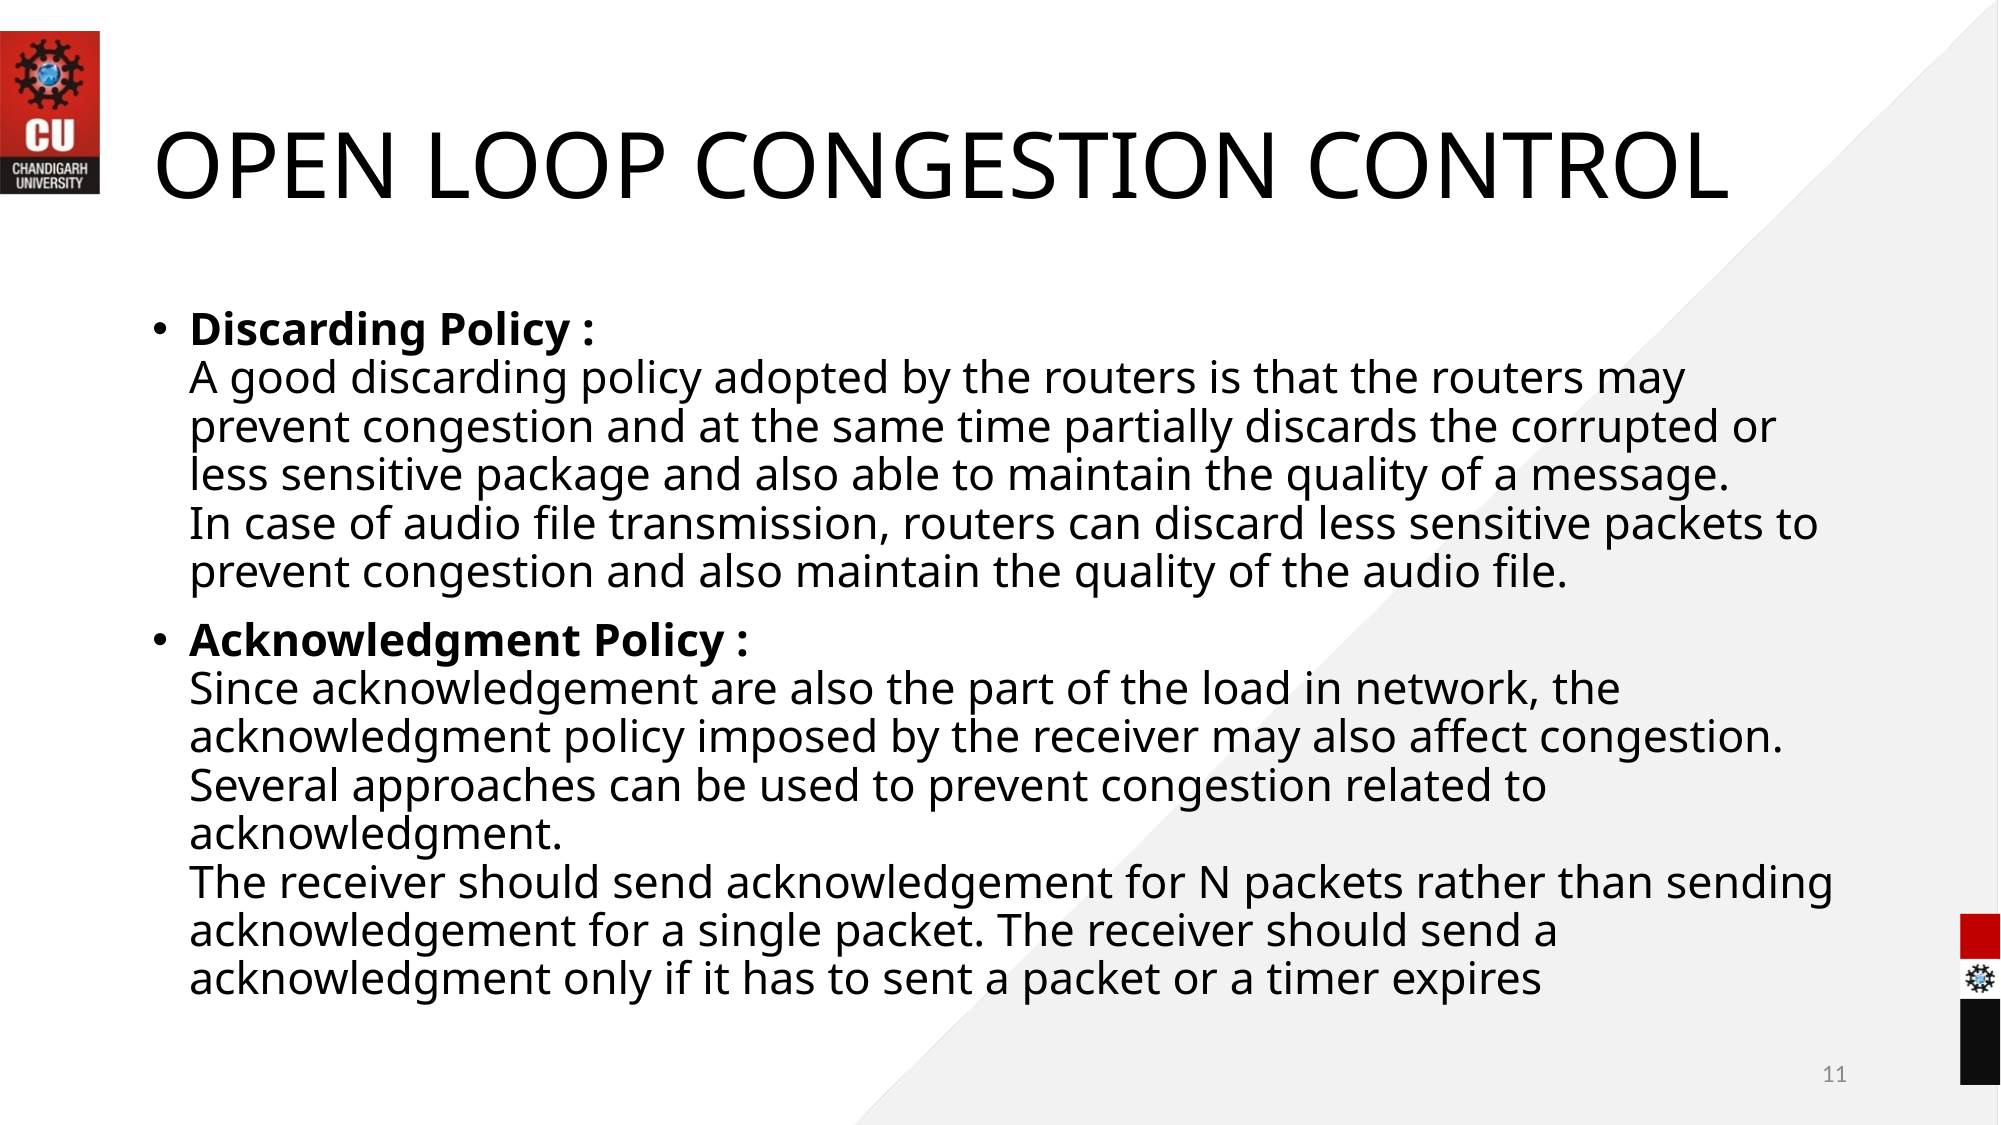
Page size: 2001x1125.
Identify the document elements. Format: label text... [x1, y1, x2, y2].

slide_number 11 [1412, 1042, 1863, 1103]
picture [0, 0, 2001, 1125]
list Discarding Policy : A good discarding policy adopted by the routers is that the routers may prevent congestion and at the same time partially discards the corrupted or less sensitive package and also able to maintain the quality of a message. In case of audio file transmission, routers can discard less sensitive packets to prevent congestion and also maintain the quality of the audio file. Acknowledgment Policy : Since acknowledgement are also the part of the load in network, the acknowledgment policy imposed by the receiver may also affect congestion. Several approaches can be used to prevent congestion related to acknowledgment. The receiver should send acknowledgement for N packets rather than sending acknowledgement for a single packet. The receiver should send a acknowledgment only if it has to sent a packet or a timer expires [137, 299, 1863, 1014]
title OPEN LOOP CONGESTION CONTROL [137, 59, 1863, 278]
